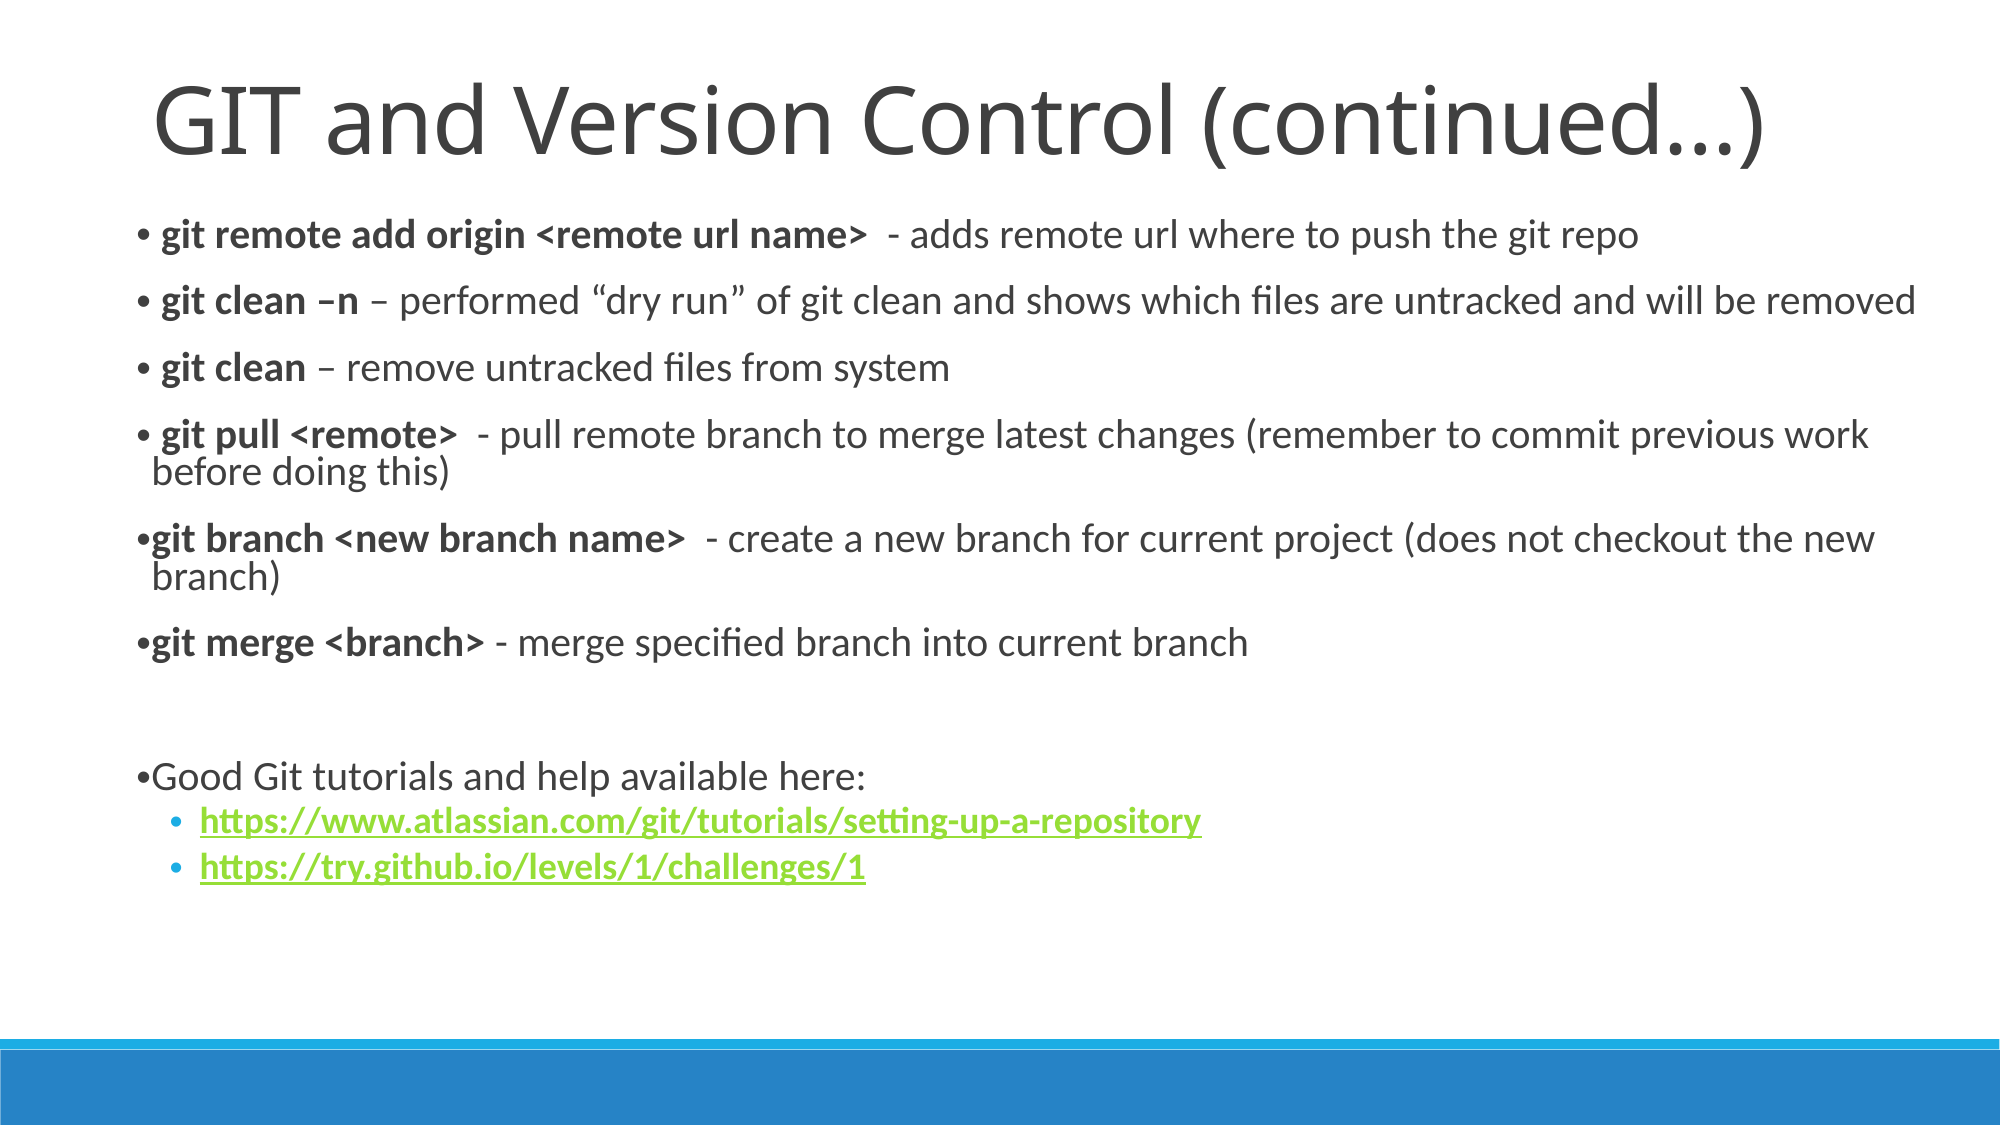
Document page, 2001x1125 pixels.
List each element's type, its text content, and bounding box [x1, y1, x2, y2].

text_box git remote add origin <remote url name> - adds remote url where to push the git repo git clean –n – performed “dry run” of git clean and shows which files are untracked and will be removed git clean – remove untracked files from system git pull <remote> - pull remote branch to merge latest changes (remember to commit previous work before doing this) git branch <new branch name> - create a new branch for current project (does not checkout the new branch) git merge <branch> - merge specified branch into current branch Good Git tutorials and help available here: https://www.atlassian.com/git/tutorials/setting-up-a-repository https://try.github.io/levels/1/challenges/1 [136, 210, 1945, 1047]
text_box GIT and Version Control (continued…) [136, 57, 1787, 185]
